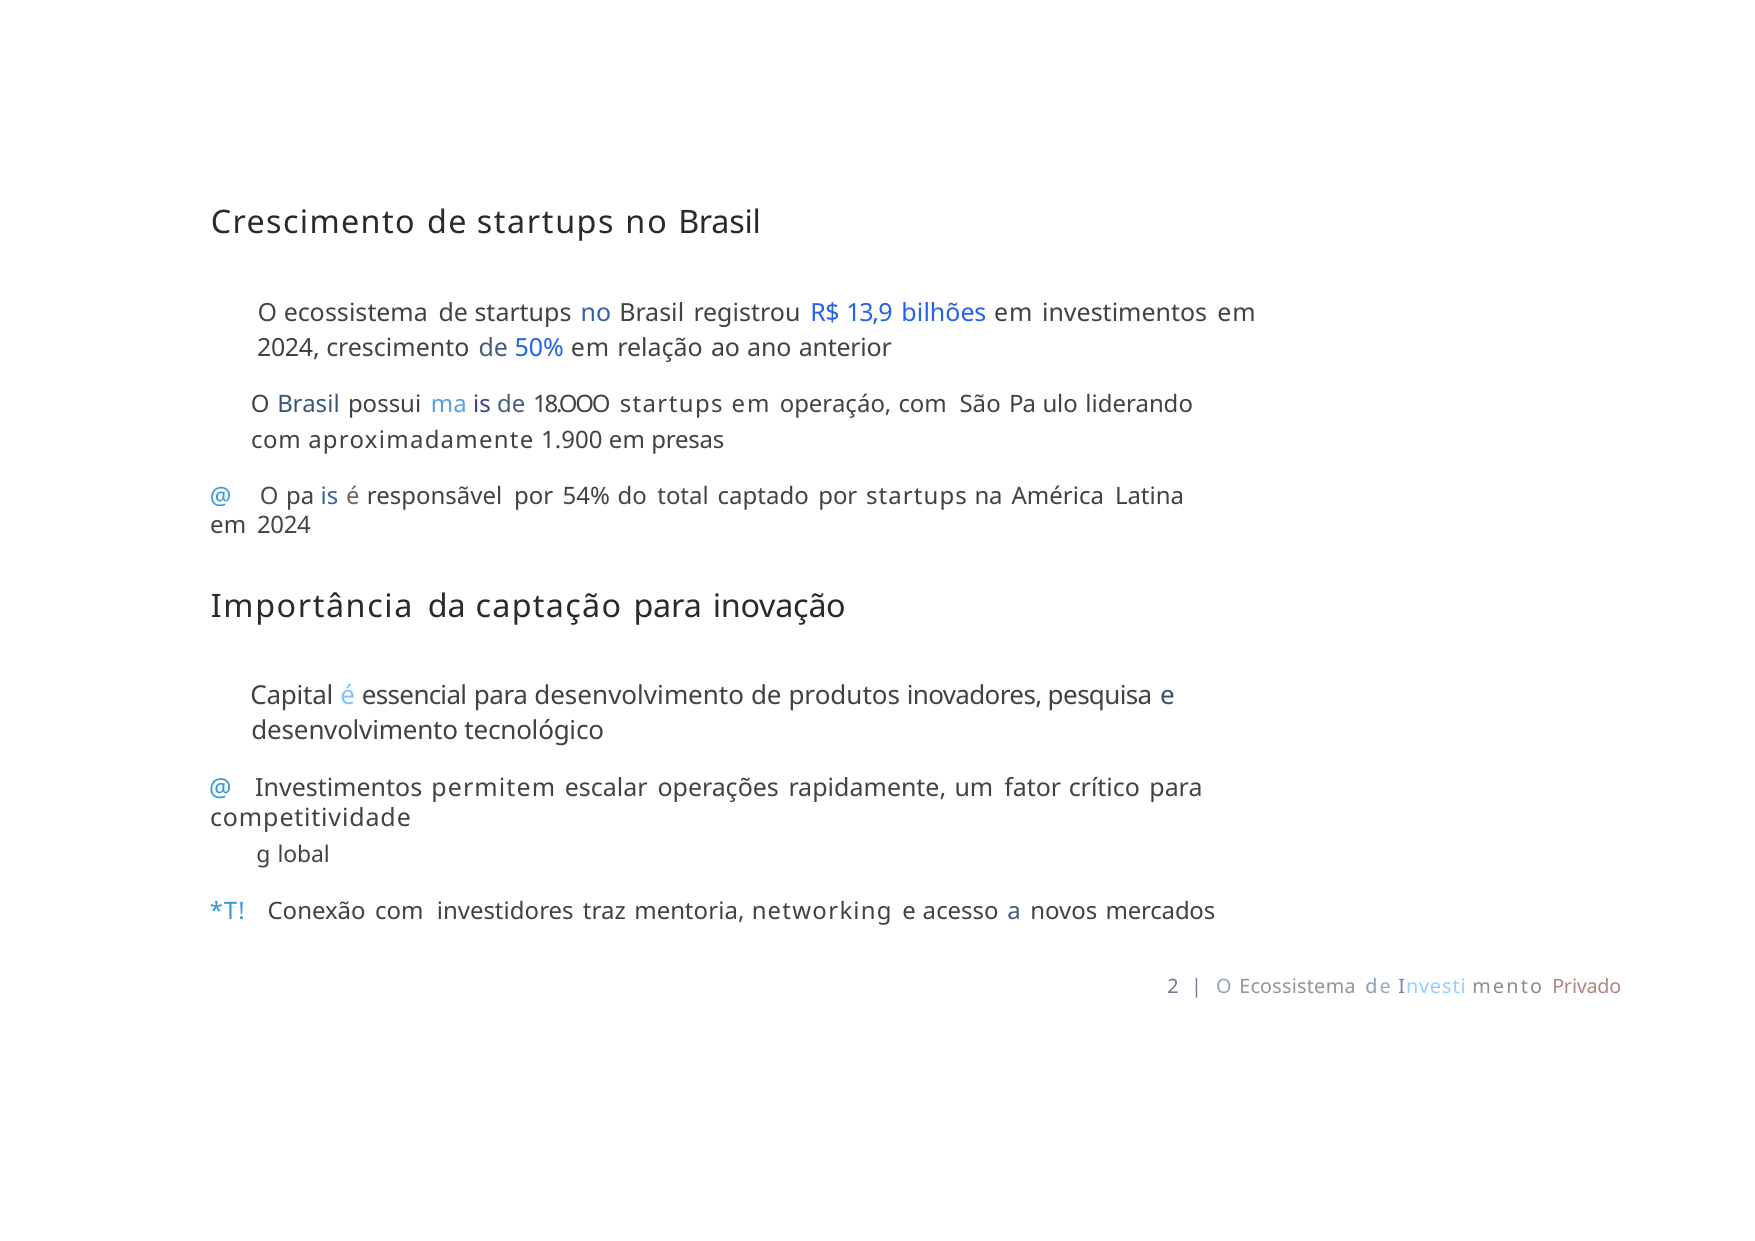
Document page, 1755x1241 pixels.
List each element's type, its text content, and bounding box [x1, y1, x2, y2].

text_box Crescimento de startups no Brasil O ecossistema de startups no Brasil registrou R$ 13,9 bilhões em investimentos em 2024, crescimento de 50% em relação ao ano anterior O Brasil possui ma is de 18.OOO startups em operaçáo, com São Pa ulo liderando com aproximadamente 1.900 em presas @ O pa is é responsãvel por 54% do total captado por startups na América Latina em 2024 Importância da captação para inovação Capital é essencial para desenvolvimento de produtos inovadores, pesquisa e desenvolvimento tecnológico @ Investimentos permitem escalar operações rapidamente, um fator crítico para competitividade g lobal *T! Conexão com investidores traz mentoria, networking e acesso a novos mercados 2 | O Ecossistema de Investi mento Privado [208, 199, 1623, 998]
